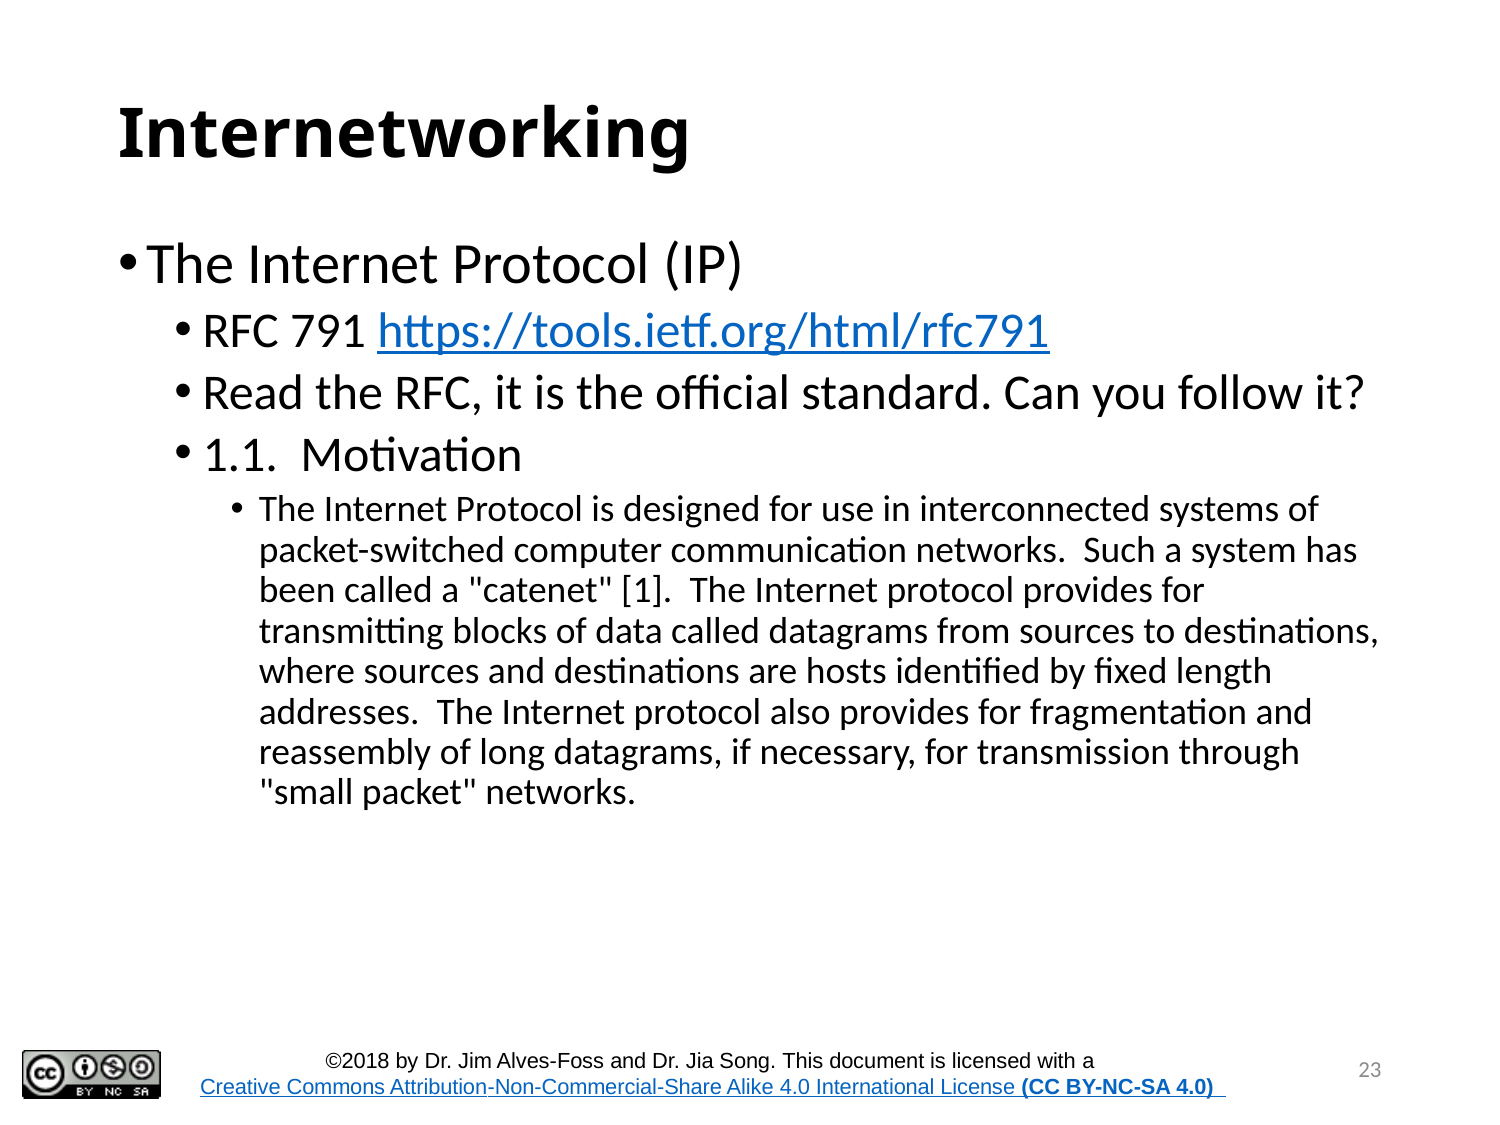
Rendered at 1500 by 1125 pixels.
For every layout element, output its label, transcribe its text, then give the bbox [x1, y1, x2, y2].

title Internetworking [102, 59, 1398, 211]
slide_number 23 [1315, 1038, 1397, 1099]
list The Internet Protocol (IP) RFC 791 https://tools.ietf.org/html/rfc791 Read the RFC, it is the official standard. Can you follow it? 1.1. Motivation The Internet Protocol is designed for use in interconnected systems of packet-switched computer communication networks. Such a system has been called a "catenet" [1]. The Internet protocol provides for transmitting blocks of data called datagrams from sources to destinations, where sources and destinations are hosts identified by fixed length addresses. The Internet protocol also provides for fragmentation and reassembly of long datagrams, if necessary, for transmission through "small packet" networks. [102, 225, 1398, 1014]
picture [22, 1050, 161, 1099]
